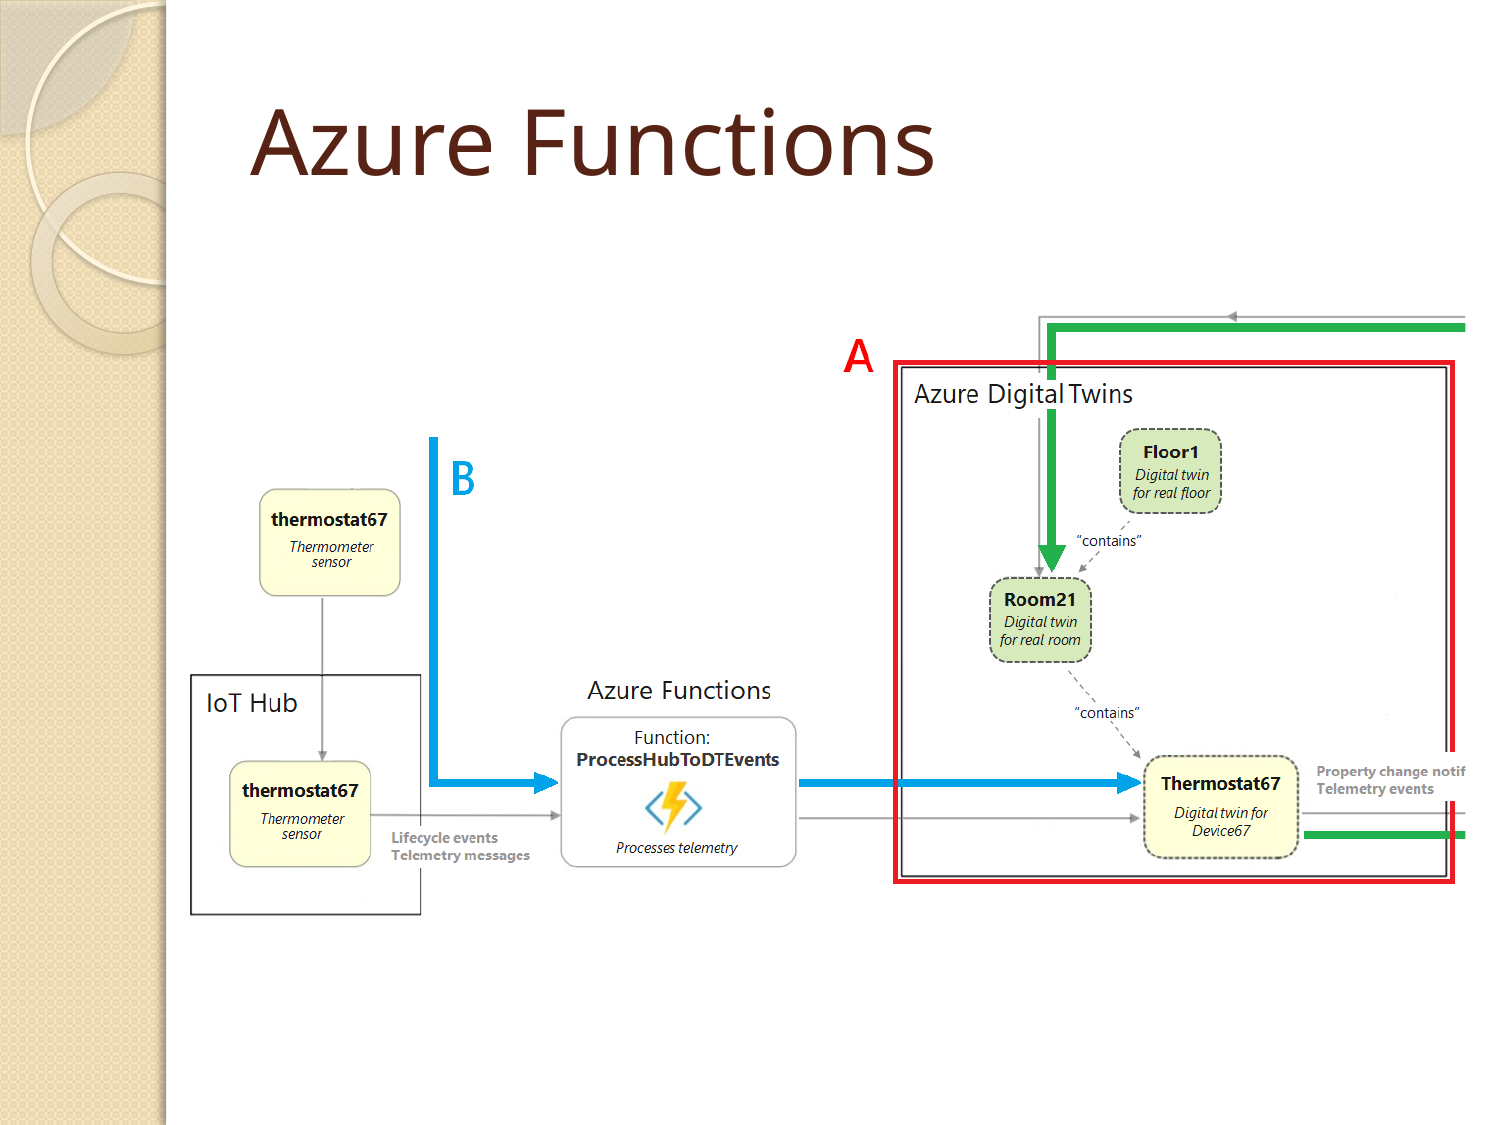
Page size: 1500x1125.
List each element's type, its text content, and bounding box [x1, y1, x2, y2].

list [170, 290, 1466, 936]
title Azure Functions [235, 45, 1466, 233]
